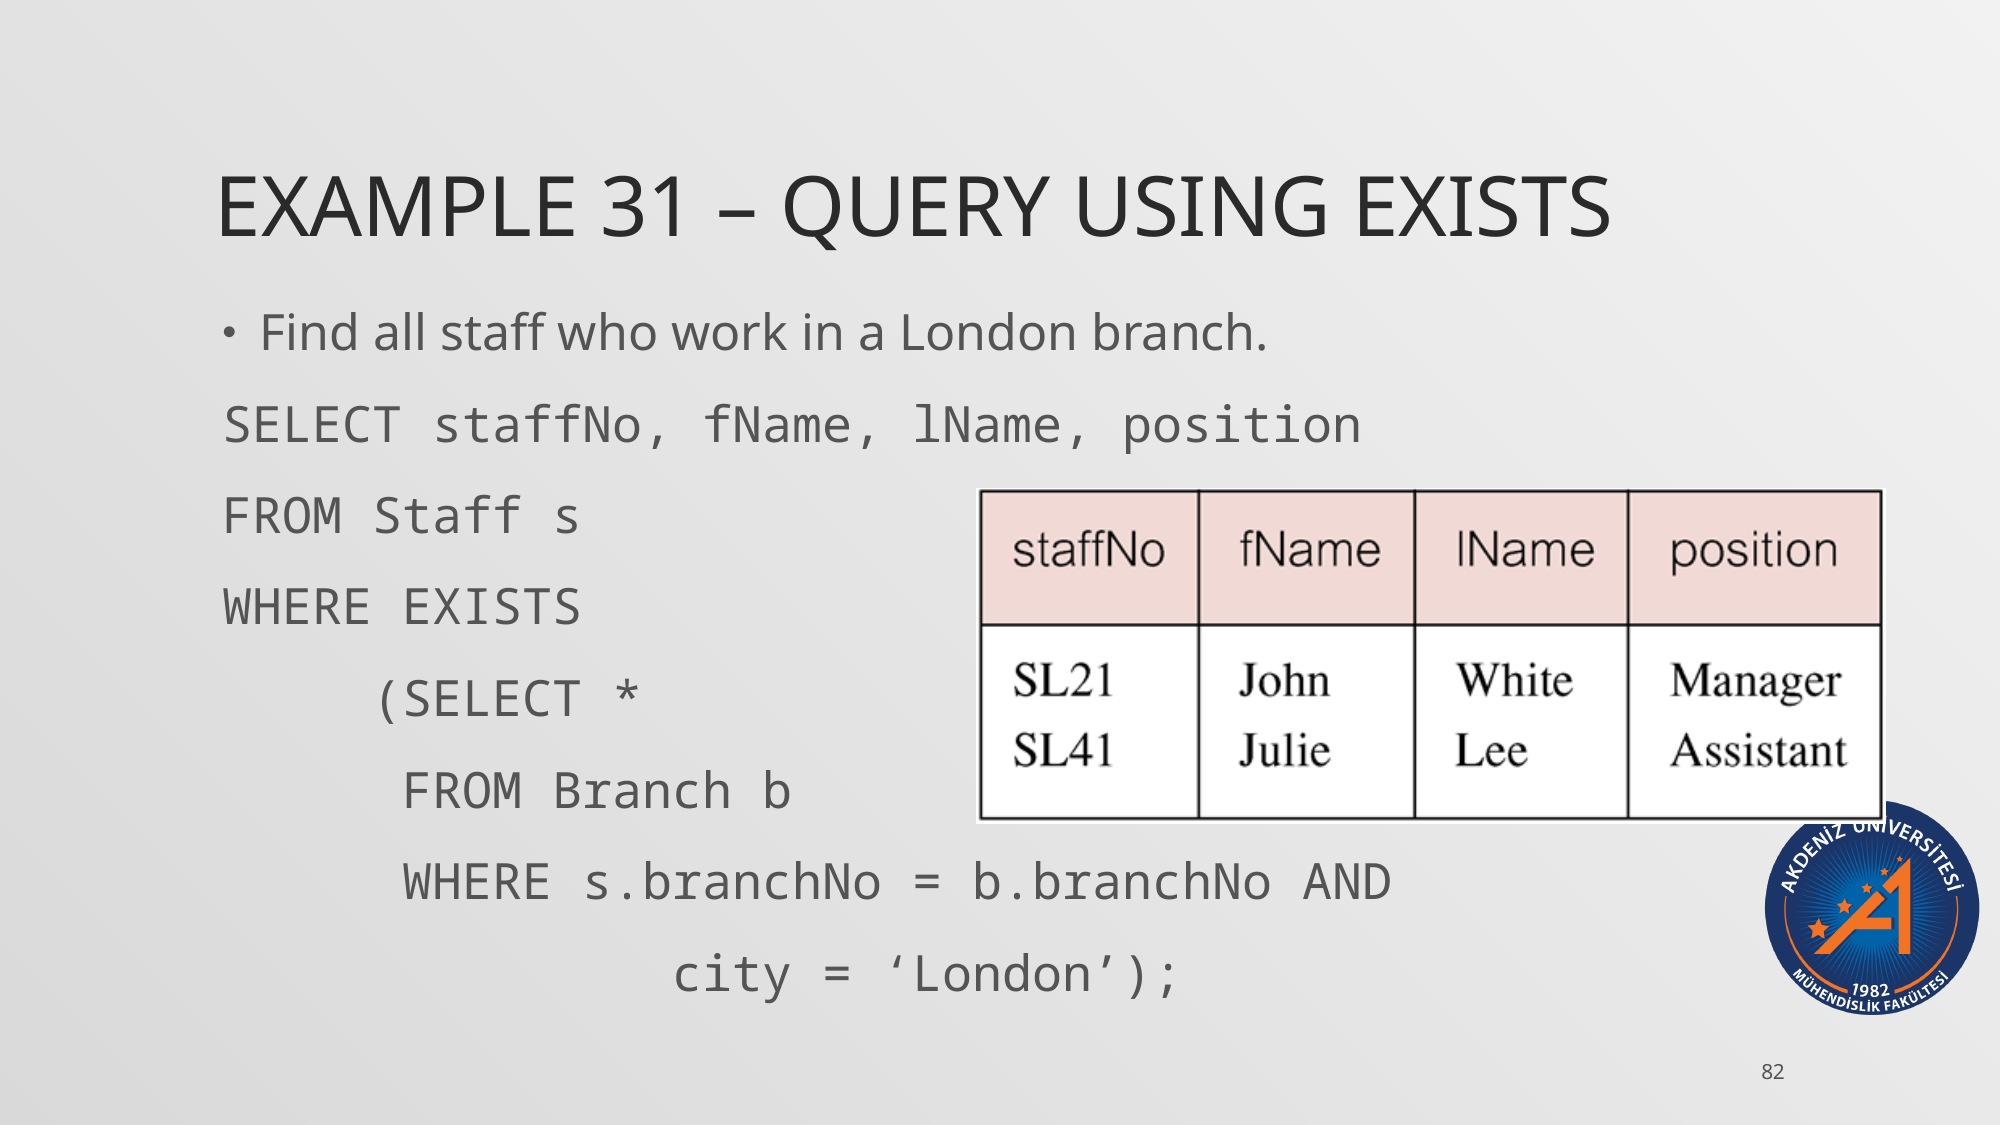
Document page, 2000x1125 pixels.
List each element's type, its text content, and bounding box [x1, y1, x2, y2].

title Example 31 – Query using EXISTS [199, 45, 1800, 263]
picture [976, 488, 2000, 1036]
slide_number 82 [1612, 1057, 1800, 1088]
list Find all staff who work in a London branch. SELECT staffNo, fName, lName, position FROM Staff s WHERE EXISTS (SELECT * FROM Branch b WHERE s.branchNo = b.branchNo AND city = ‘London’); [199, 299, 1800, 1013]
